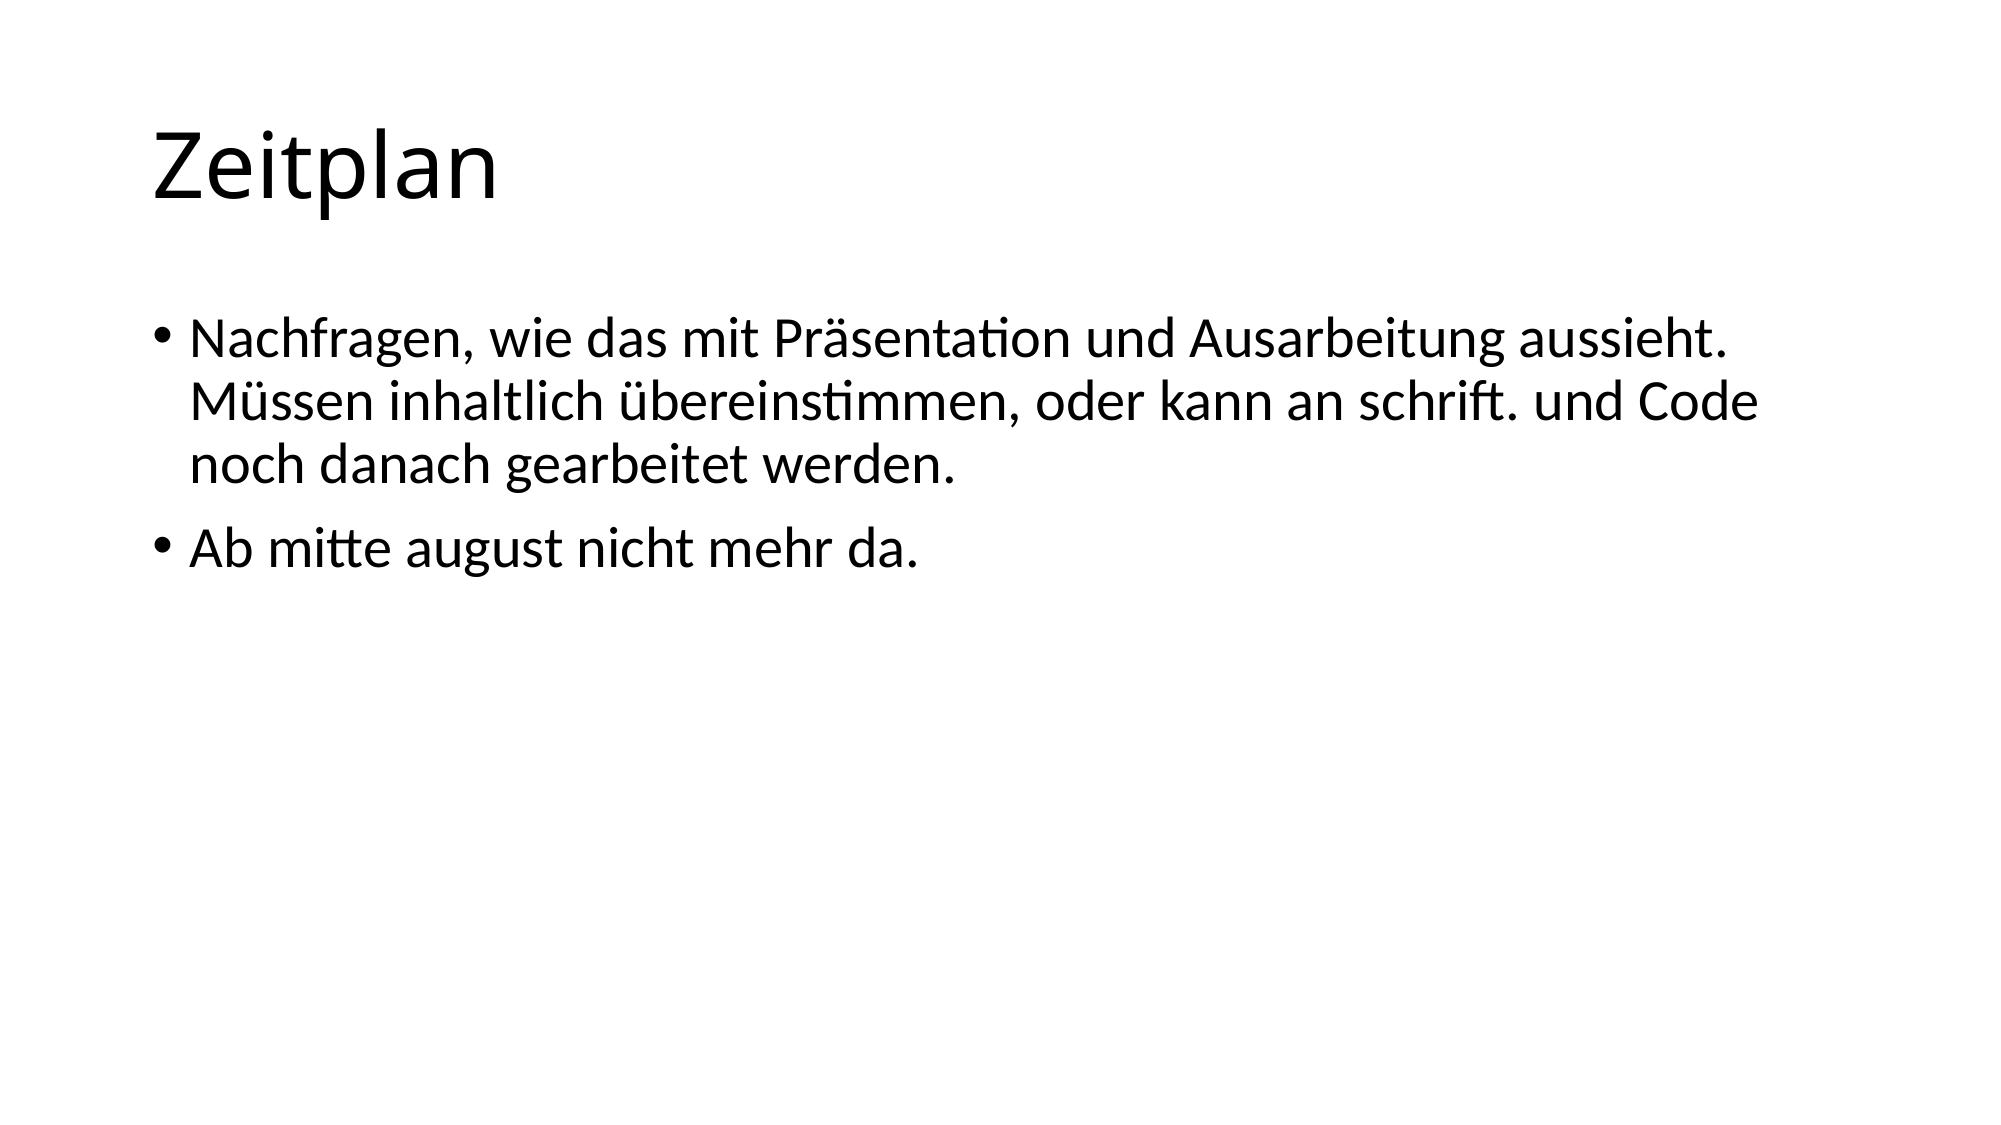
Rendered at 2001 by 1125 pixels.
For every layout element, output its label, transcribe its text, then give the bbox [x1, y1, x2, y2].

title Zeitplan [137, 59, 1863, 278]
list Nachfragen, wie das mit Präsentation und Ausarbeitung aussieht. Müssen inhaltlich übereinstimmen, oder kann an schrift. und Code noch danach gearbeitet werden. Ab mitte august nicht mehr da. [137, 299, 1863, 1014]
